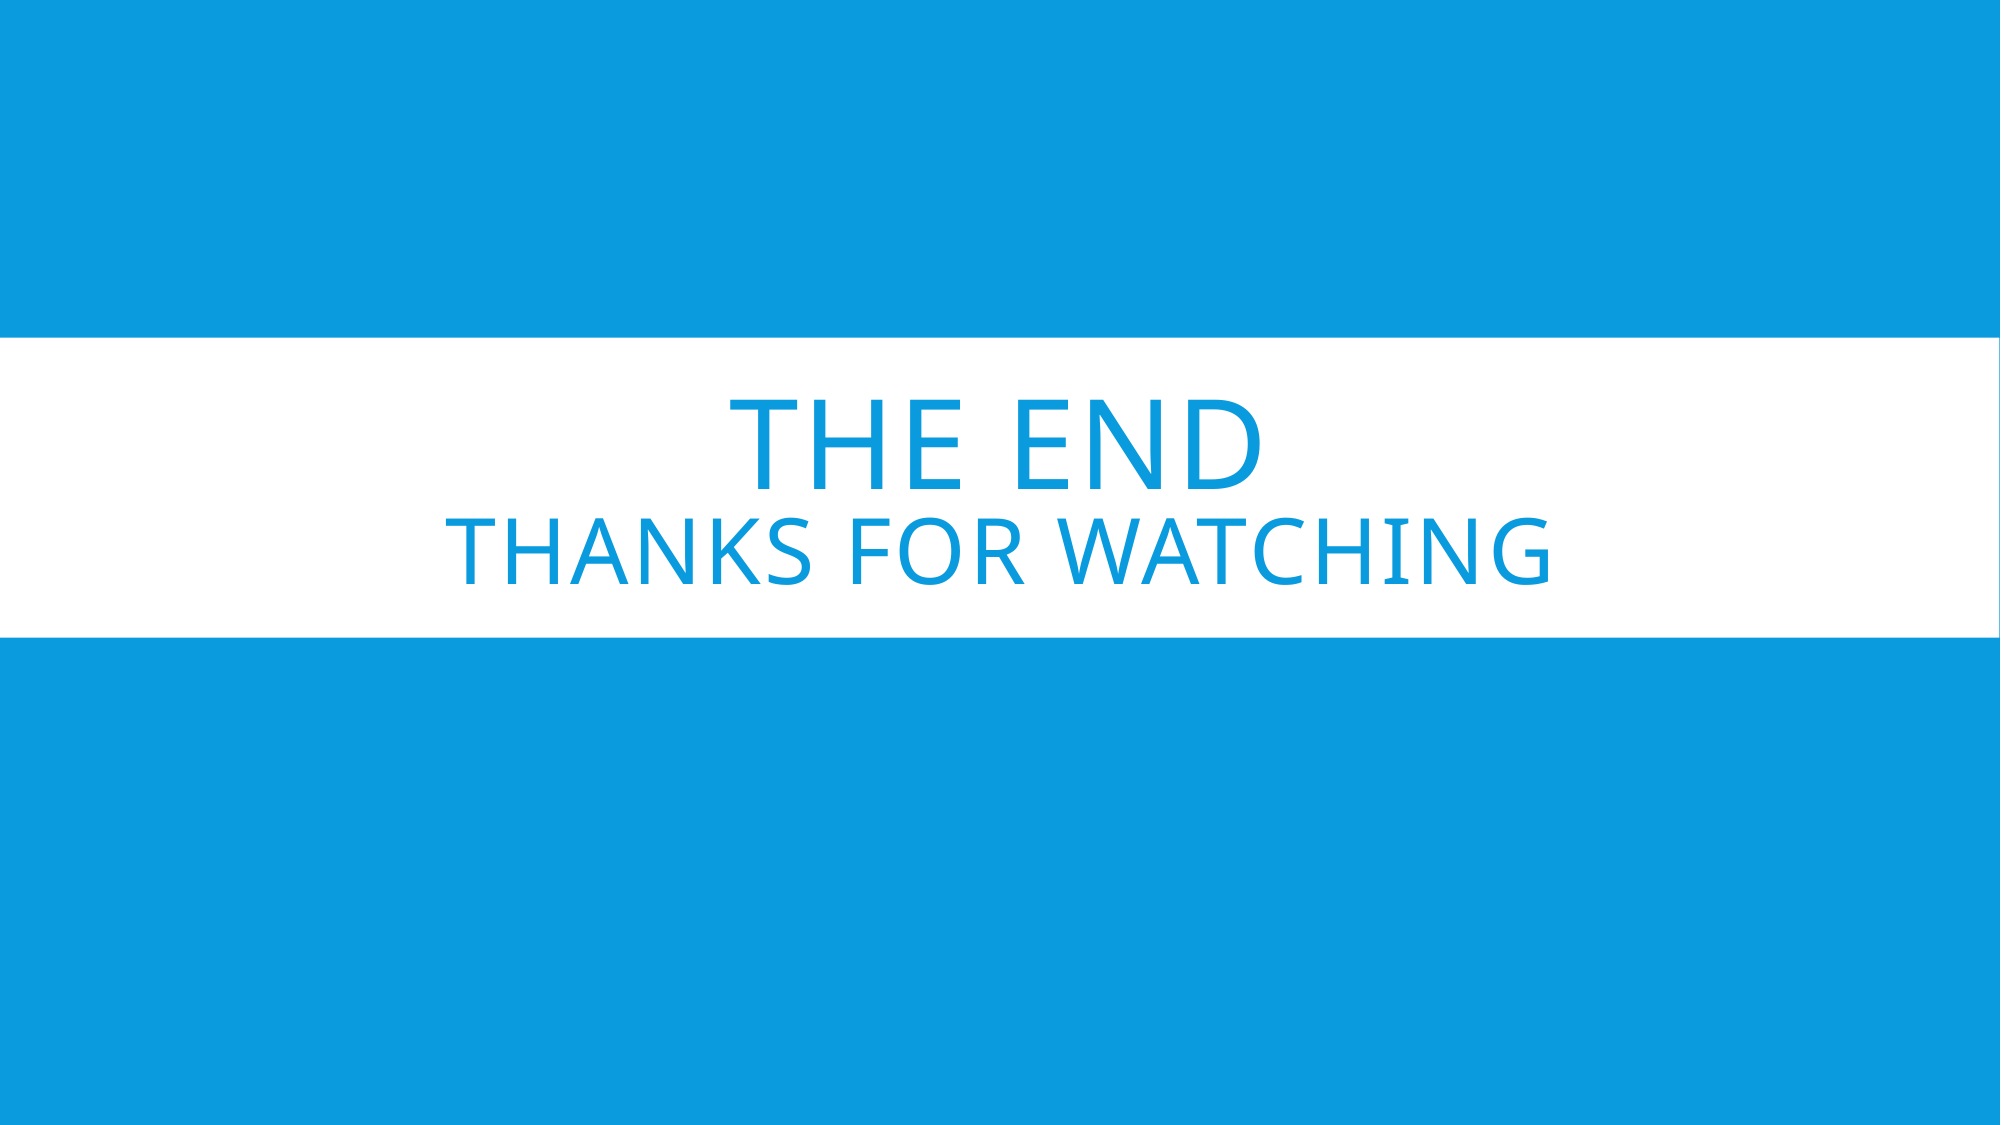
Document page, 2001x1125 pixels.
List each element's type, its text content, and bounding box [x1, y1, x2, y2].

title The End Thanks for watching [60, 355, 1942, 641]
